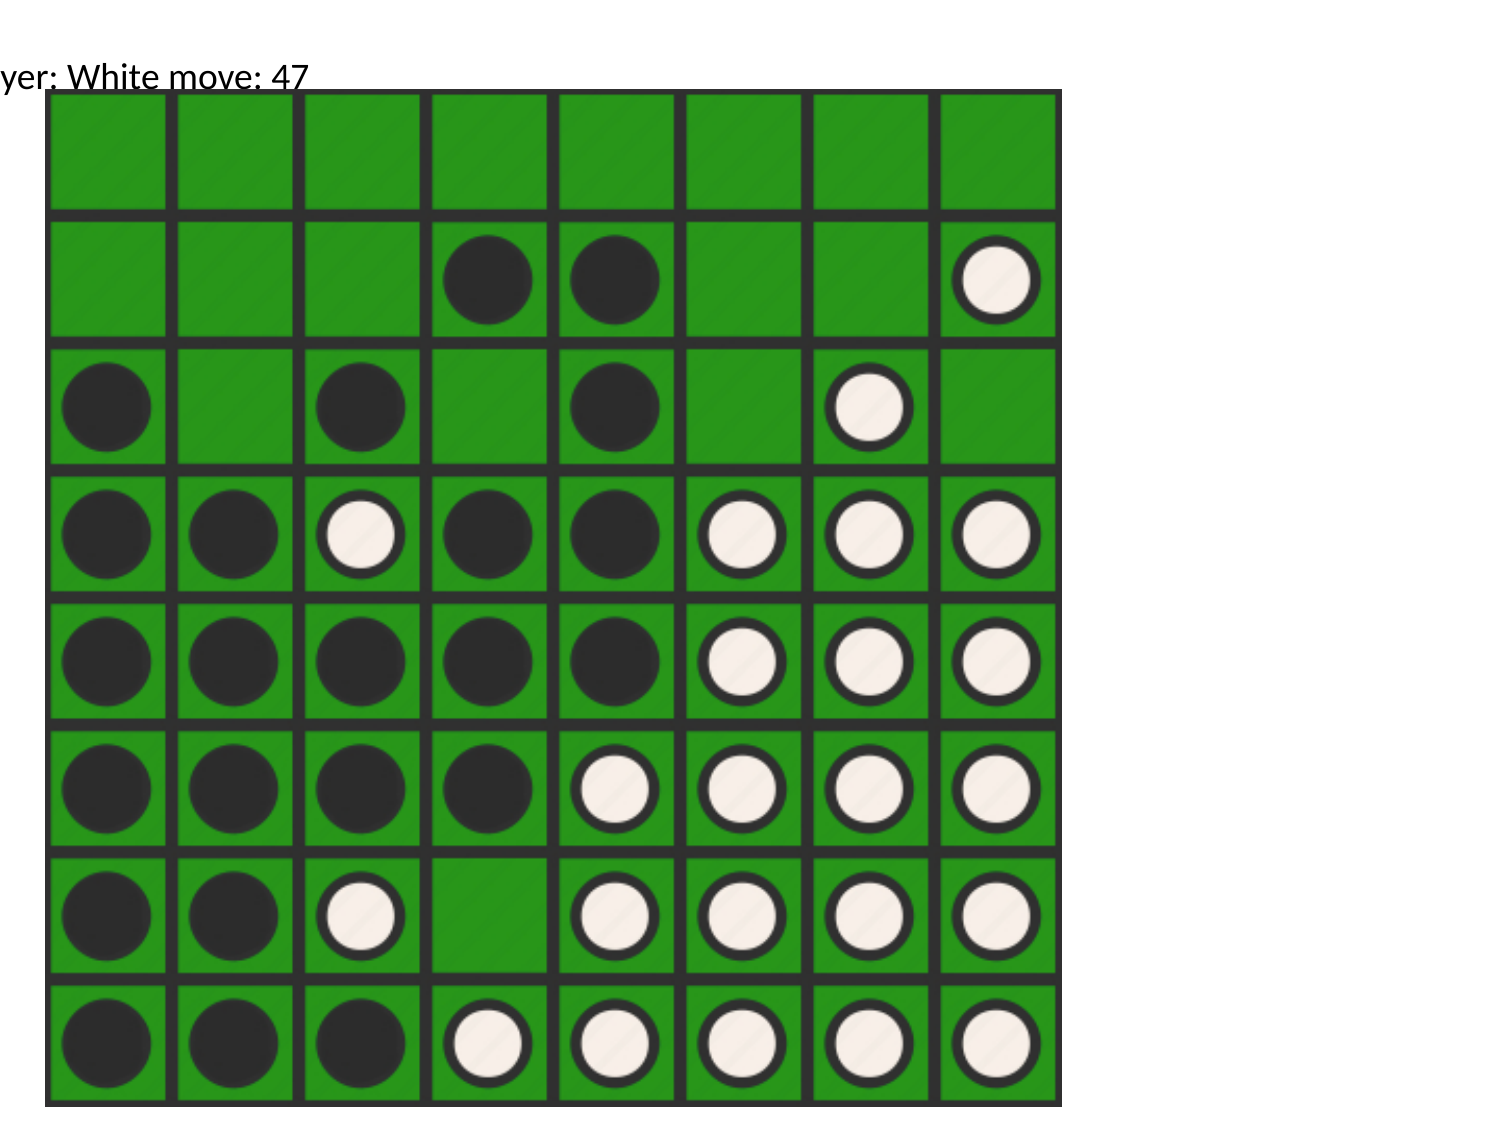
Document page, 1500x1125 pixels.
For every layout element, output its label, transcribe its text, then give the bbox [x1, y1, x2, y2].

text_box turn: 42 player: White move: 47 [0, 44, 325, 105]
picture [44, 89, 1062, 1107]
